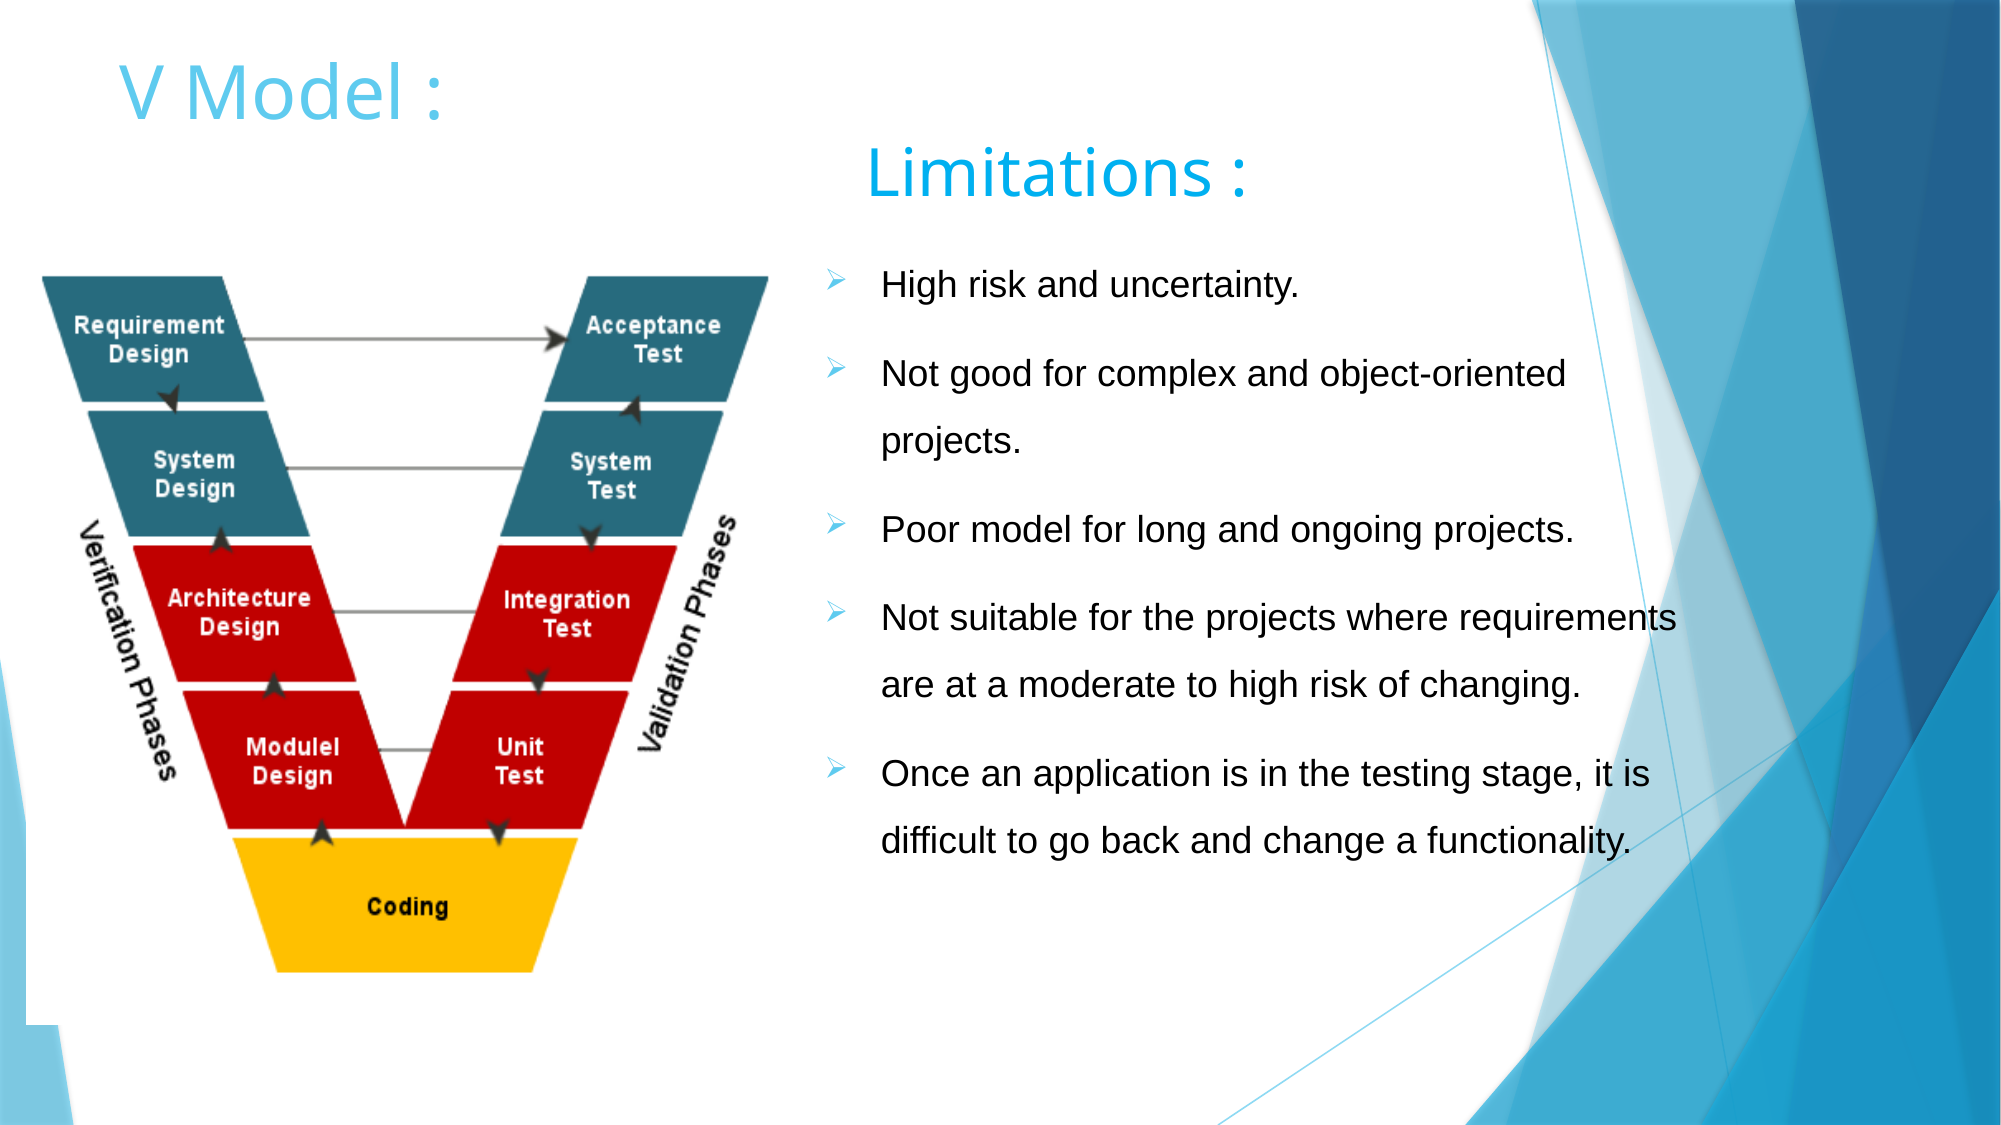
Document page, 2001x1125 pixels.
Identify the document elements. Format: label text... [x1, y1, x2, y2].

list High risk and uncertainty. Not good for complex and object-oriented projects. Poor model for long and ongoing projects. Not suitable for the projects where requirements are at a moderate to high risk of changing. Once an application is in the testing stage, it is difficult to go back and change a functionality. [809, 230, 1731, 1025]
title V Model : [104, 36, 1515, 166]
text_box Limitations : [851, 122, 1265, 217]
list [25, 229, 785, 1026]
